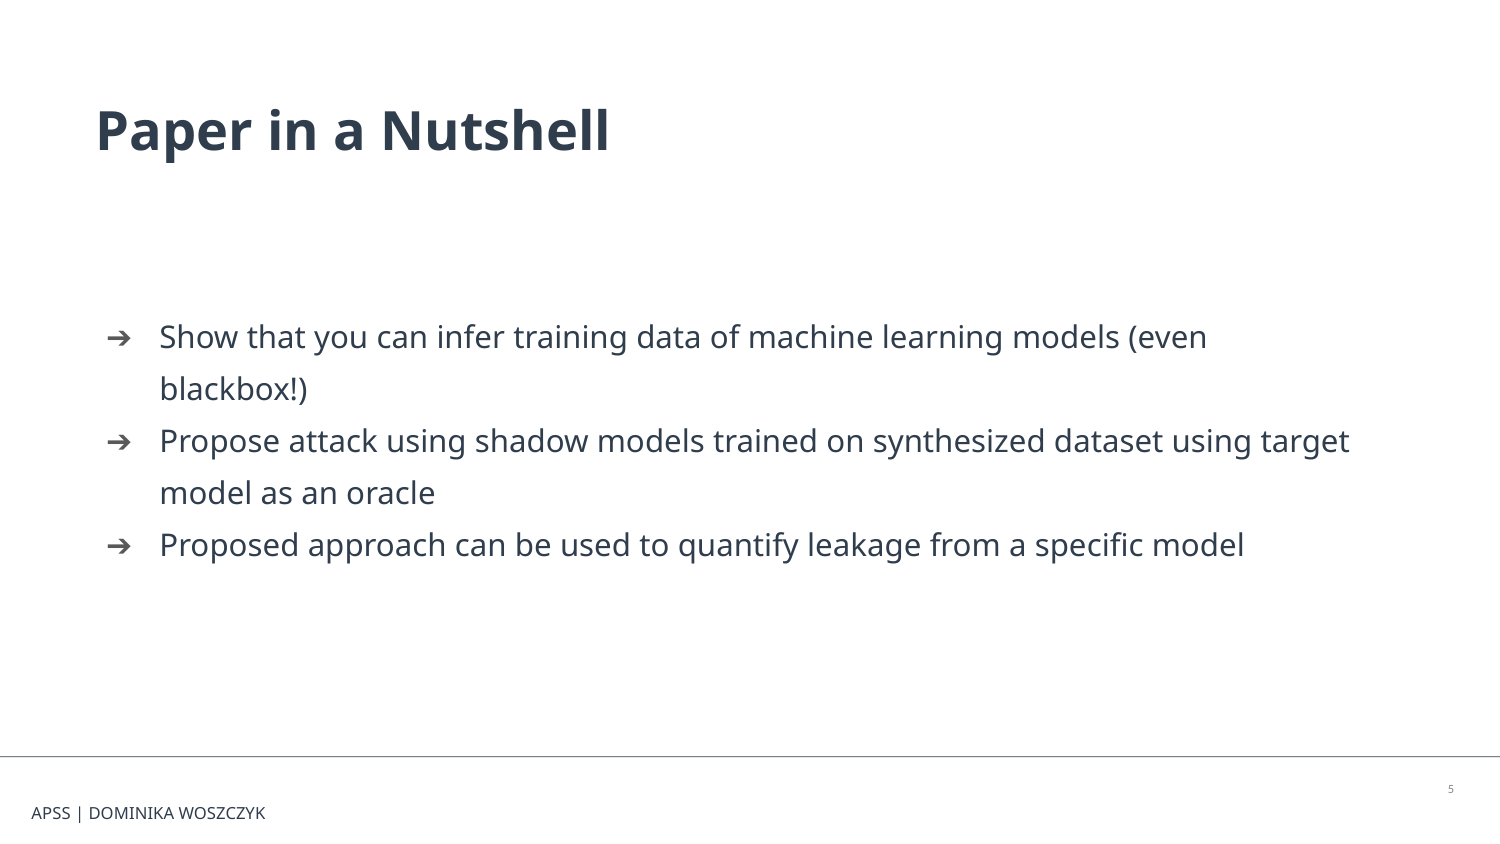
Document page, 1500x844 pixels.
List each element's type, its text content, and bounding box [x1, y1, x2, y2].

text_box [84, 83, 1352, 747]
text_box APSS | DOMINIKA WOSZCZYK [31, 795, 614, 815]
slide_number ‹#› [1410, 773, 1462, 804]
